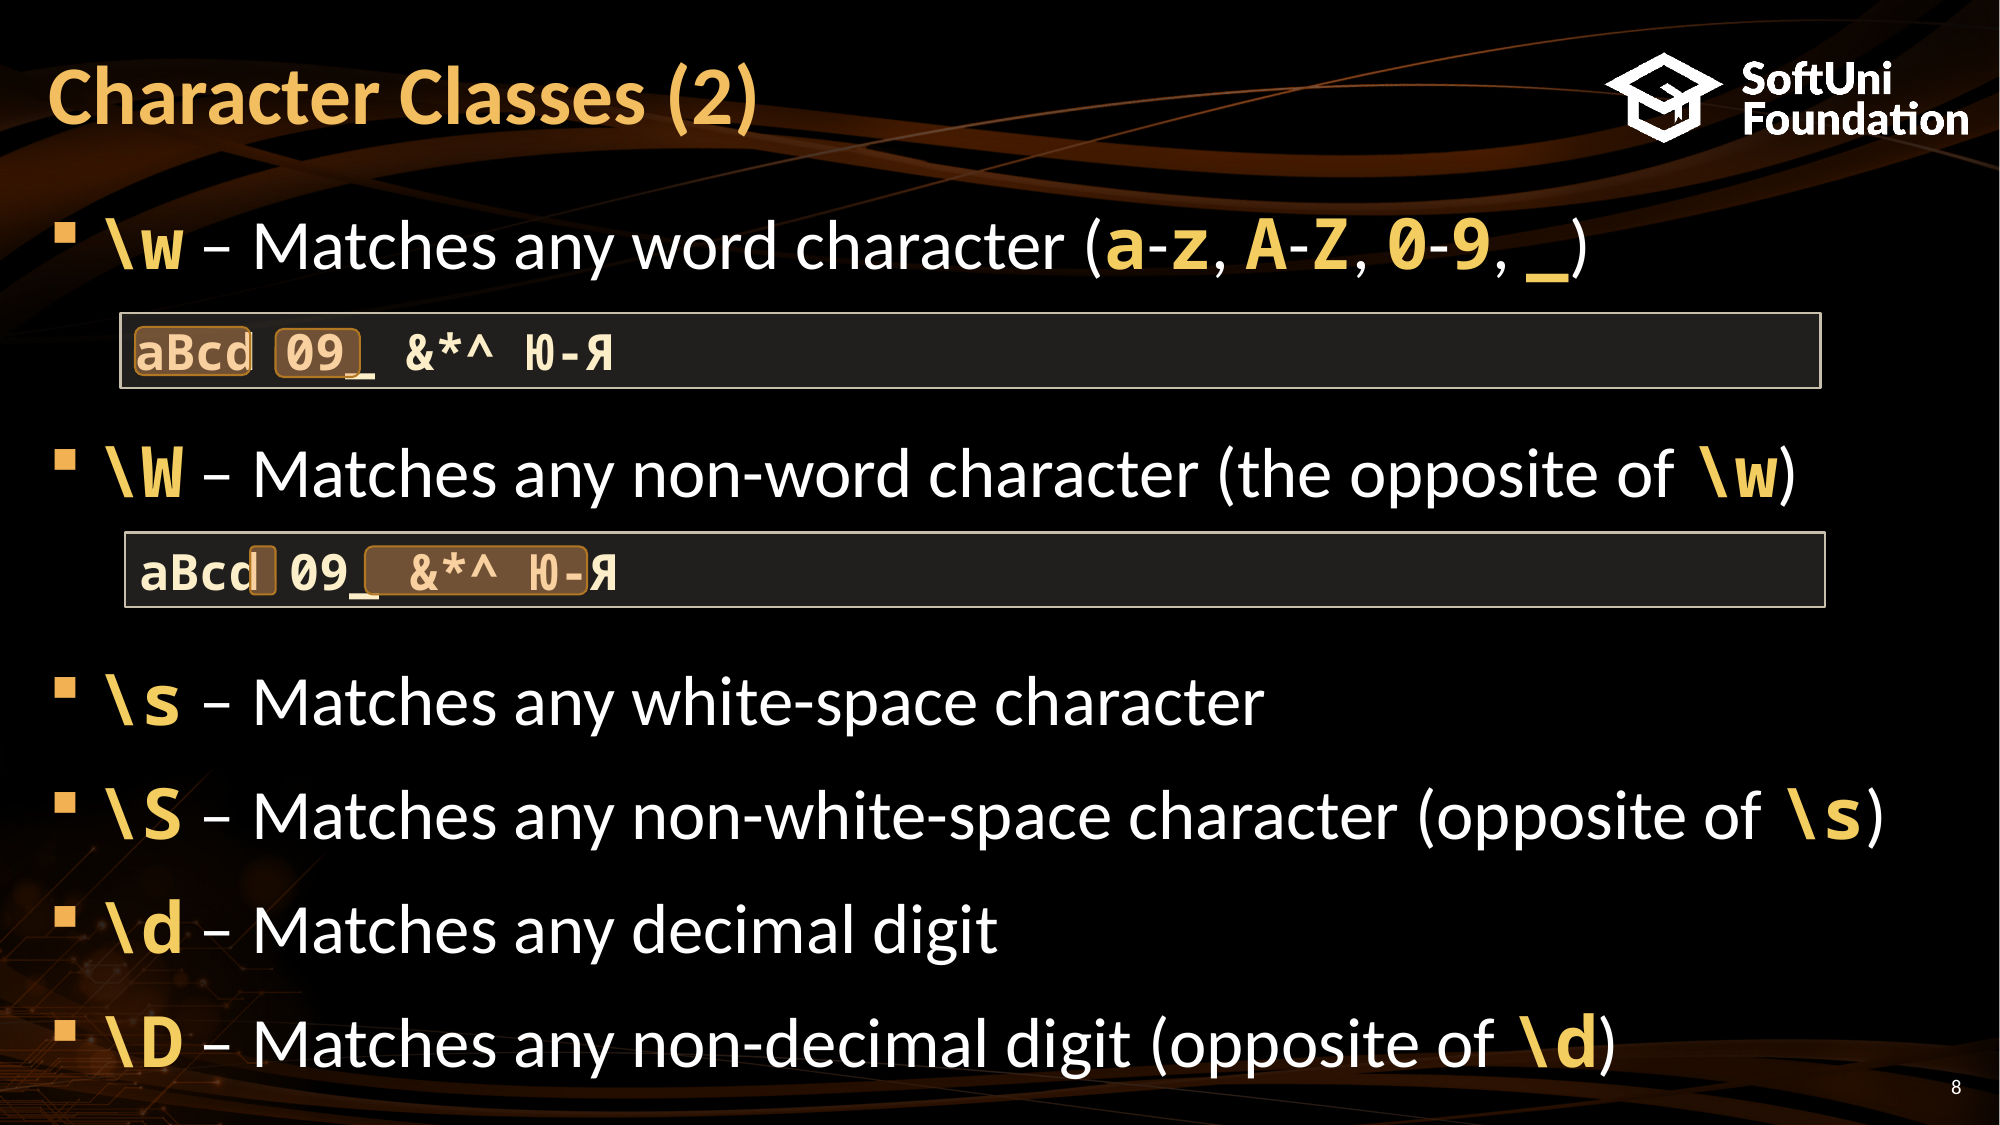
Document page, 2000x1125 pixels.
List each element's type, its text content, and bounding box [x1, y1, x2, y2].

text_box [133, 325, 252, 377]
text_box aBcd 09_ &*^ Ю-Я [120, 313, 1821, 388]
list \w – Matches any word character (a-z, A-Z, 0-9, _) \W – Matches any non-word character (the opposite of \w) \s – Matches any white-space character \S – Matches any non-white-space character (opposite of \s) \d – Matches any decimal digit \D – Matches any non-decimal digit (opposite of \d) [31, 188, 1968, 1103]
picture [0, 0, 2000, 1125]
text_box [274, 327, 361, 379]
text_box [363, 545, 589, 596]
text_box [249, 545, 277, 596]
text_box aBcd 09_ &*^ Ю-Я [124, 532, 1825, 608]
title Character Classes (2) [30, 6, 1602, 189]
